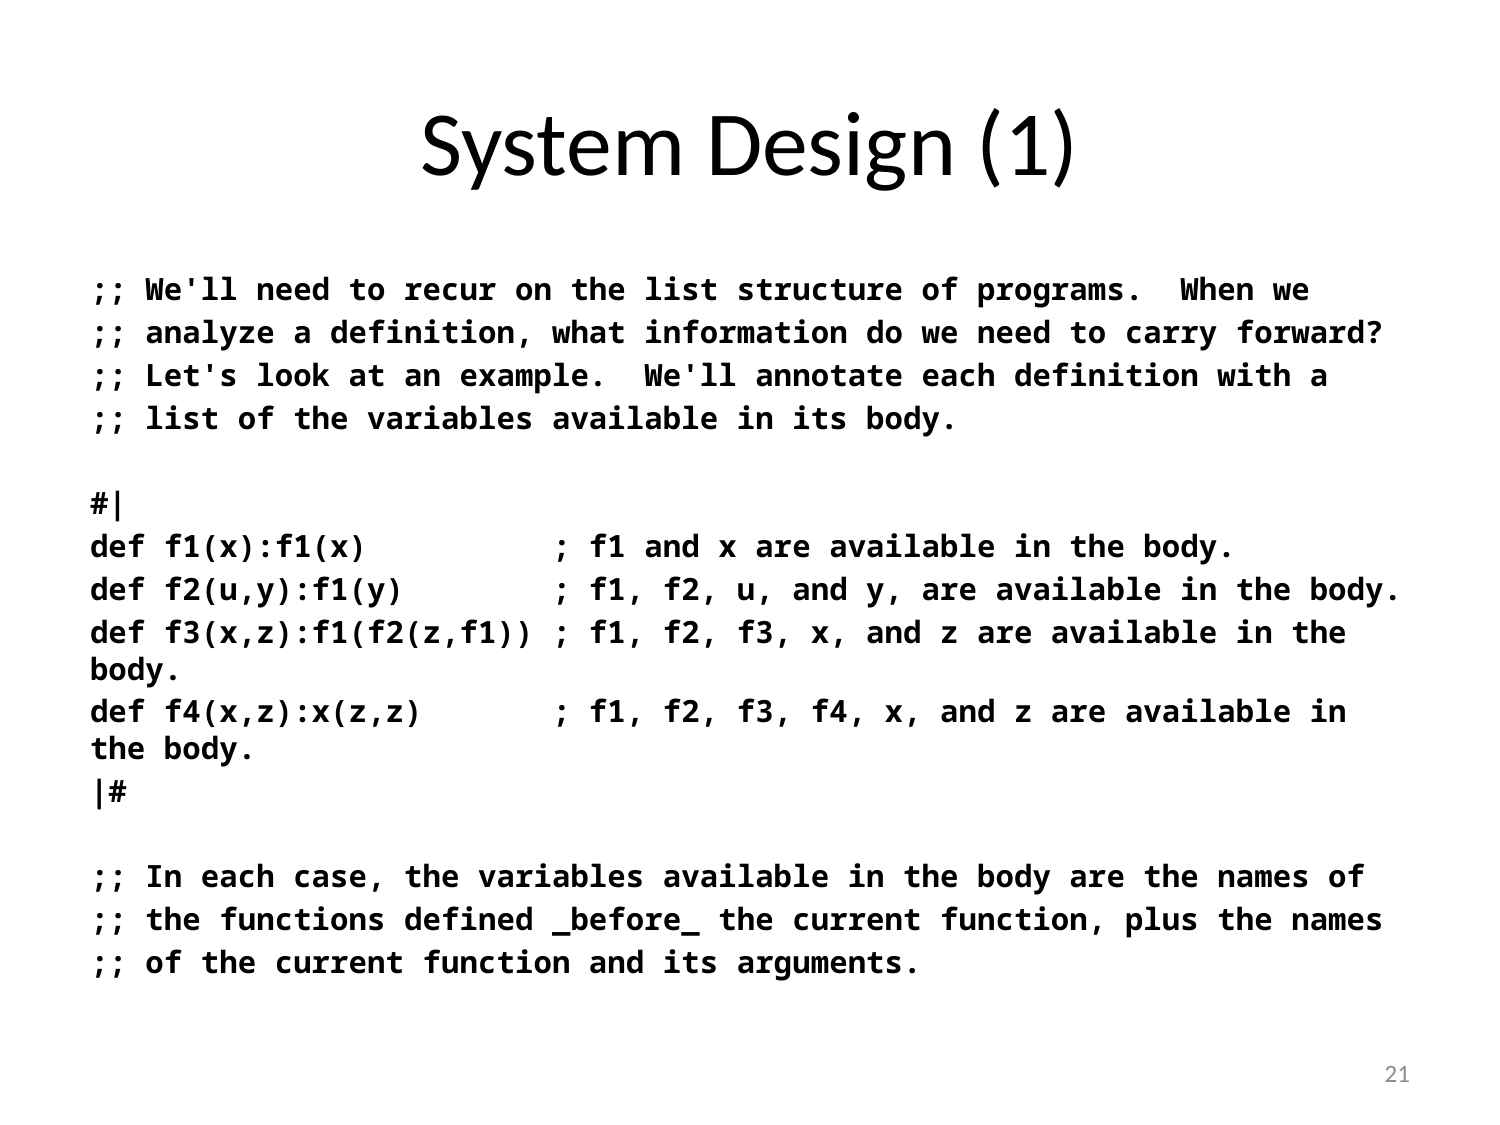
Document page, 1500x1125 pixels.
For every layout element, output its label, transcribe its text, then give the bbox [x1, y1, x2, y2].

list ;; We'll need to recur on the list structure of programs. When we ;; analyze a definition, what information do we need to carry forward? ;; Let's look at an example. We'll annotate each definition with a ;; list of the variables available in its body. #| def f1(x):f1(x) ; f1 and x are available in the body. def f2(u,y):f1(y) ; f1, f2, u, and y, are available in the body. def f3(x,z):f1(f2(z,f1)) ; f1, f2, f3, x, and z are available in the body. def f4(x,z):x(z,z) ; f1, f2, f3, f4, x, and z are available in the body. |# ;; In each case, the variables available in the body are the names of ;; the functions defined _before_ the current function, plus the names ;; of the current function and its arguments. [75, 262, 1425, 1005]
slide_number 21 [1074, 1042, 1425, 1103]
title System Design (1) [75, 45, 1425, 233]
